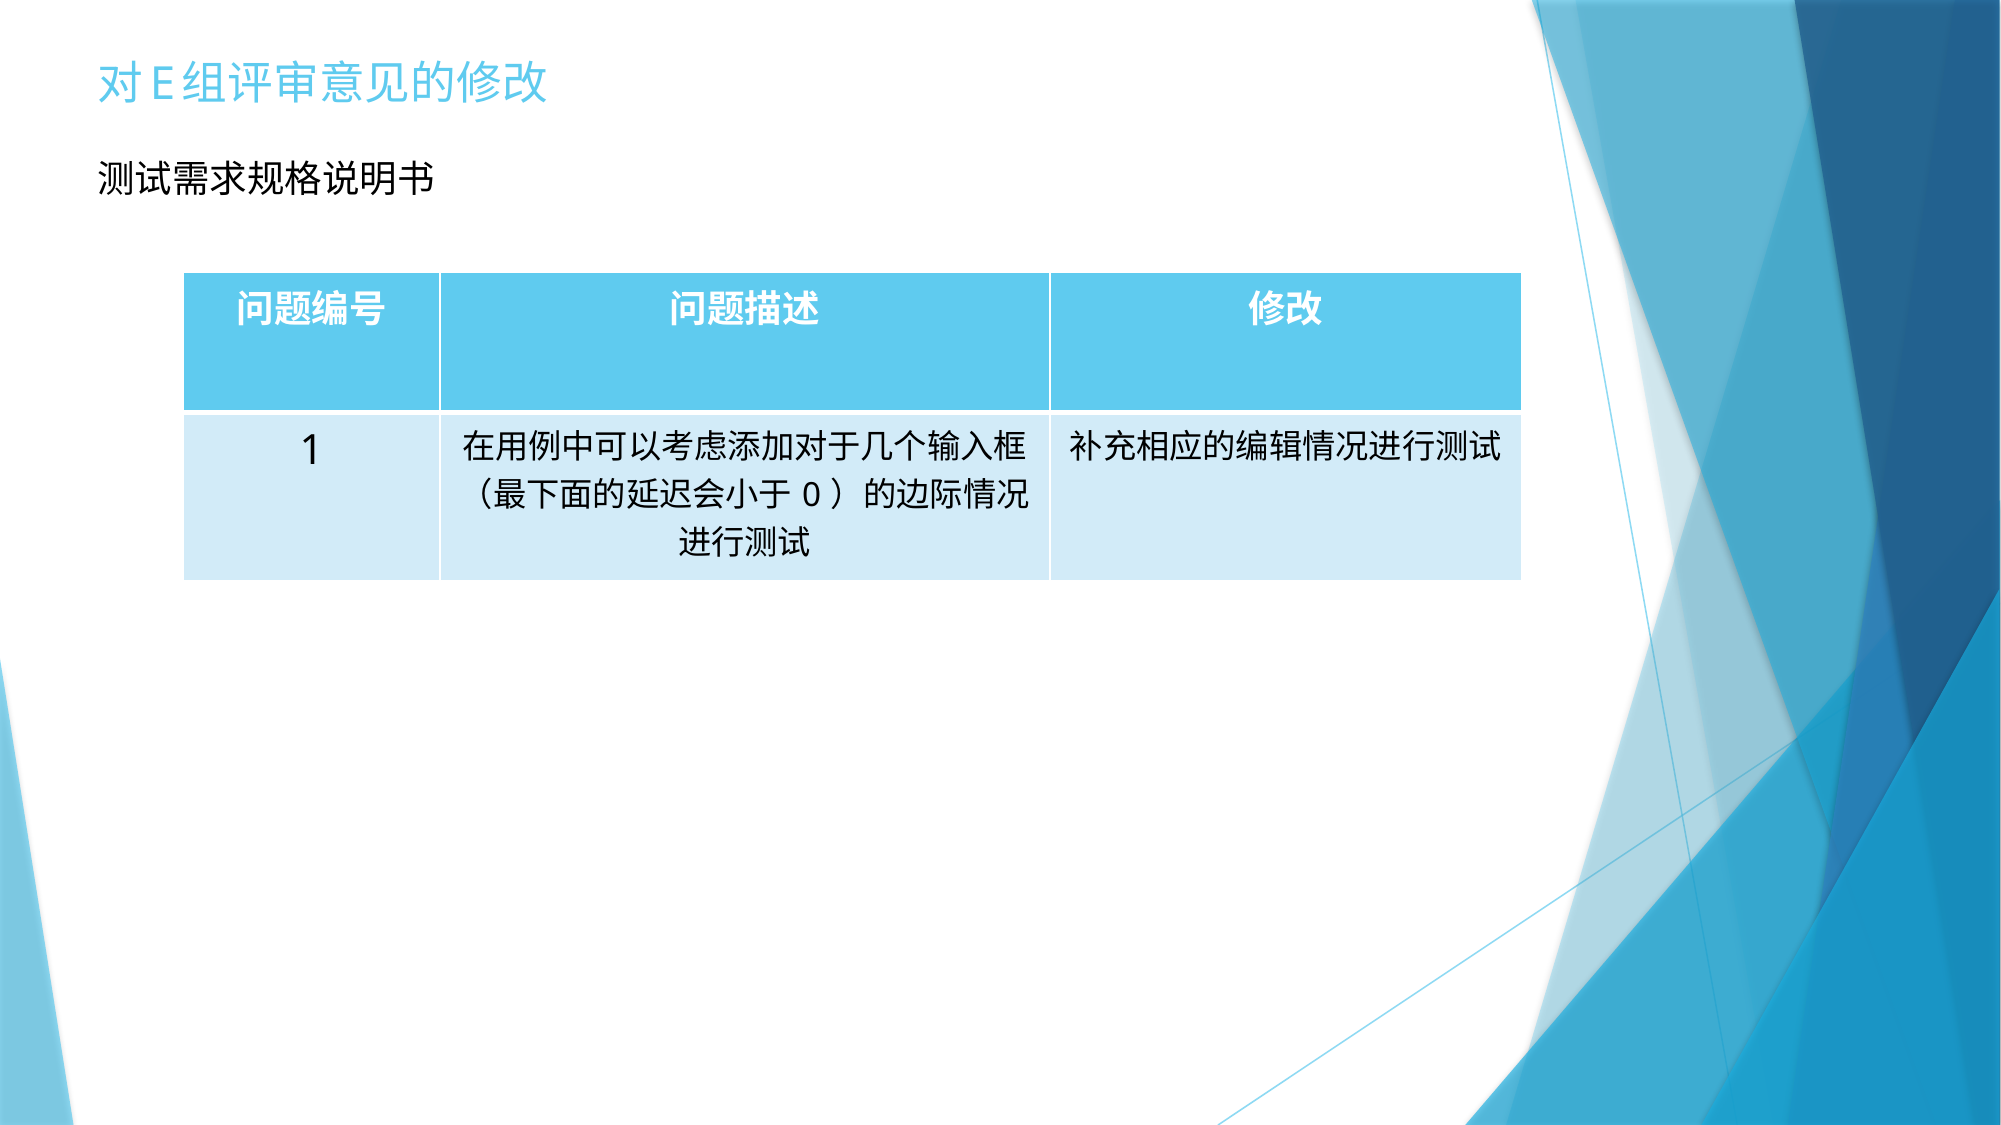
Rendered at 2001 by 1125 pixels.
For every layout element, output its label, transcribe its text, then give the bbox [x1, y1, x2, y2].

table_cell 在用例中可以考虑添加对于几个输入框（最下面的延迟会小于0）的边际情况进行测试 [441, 415, 1049, 580]
title 对E组评审意见的修改 [82, 46, 924, 117]
table_header 问题描述 [441, 273, 1049, 410]
table_header 问题编号 [184, 273, 439, 410]
table_header 修改 [1051, 273, 1521, 410]
table_cell 1 [184, 415, 439, 580]
text_box 测试需求规格说明书 [82, 147, 584, 207]
table_cell 补充相应的编辑情况进行测试 [1051, 415, 1521, 580]
